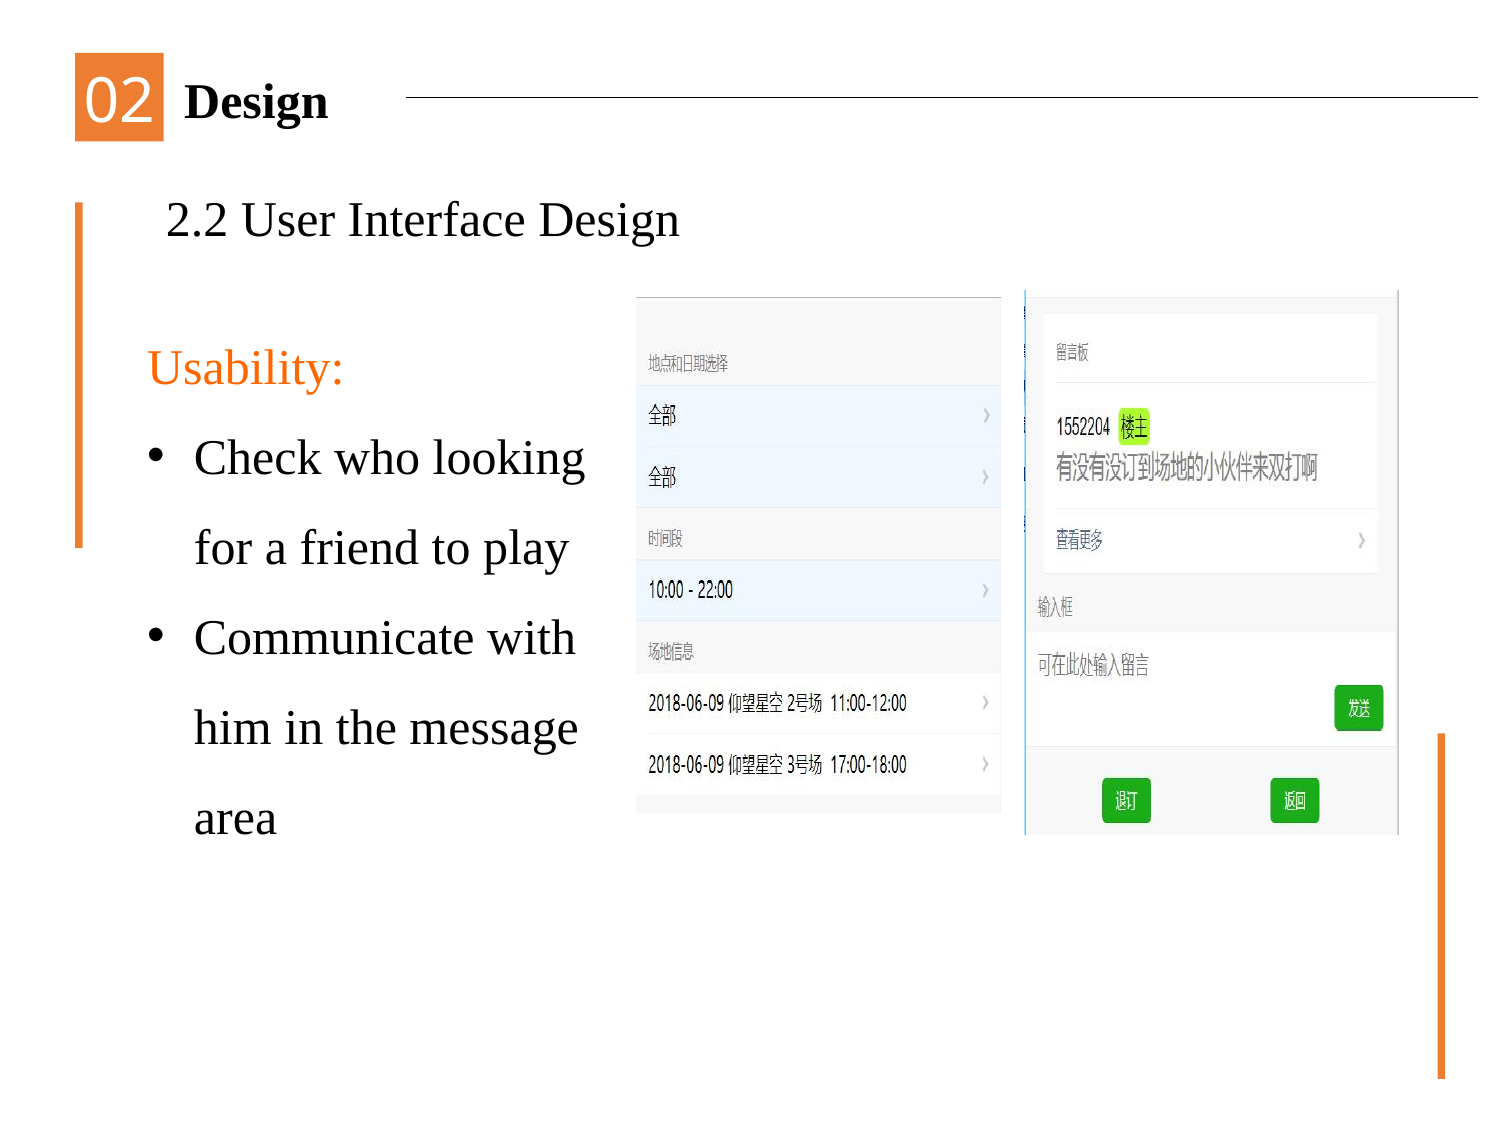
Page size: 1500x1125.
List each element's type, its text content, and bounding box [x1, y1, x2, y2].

text_box Usability: Check who looking for a friend to play Communicate with him in the message area [132, 297, 614, 972]
picture [636, 297, 1001, 813]
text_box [66, 51, 492, 143]
text_box 2.2 User Interface Design [151, 178, 1177, 254]
text_box [1437, 732, 1446, 1080]
picture [1024, 290, 1399, 835]
text_box [74, 201, 84, 549]
